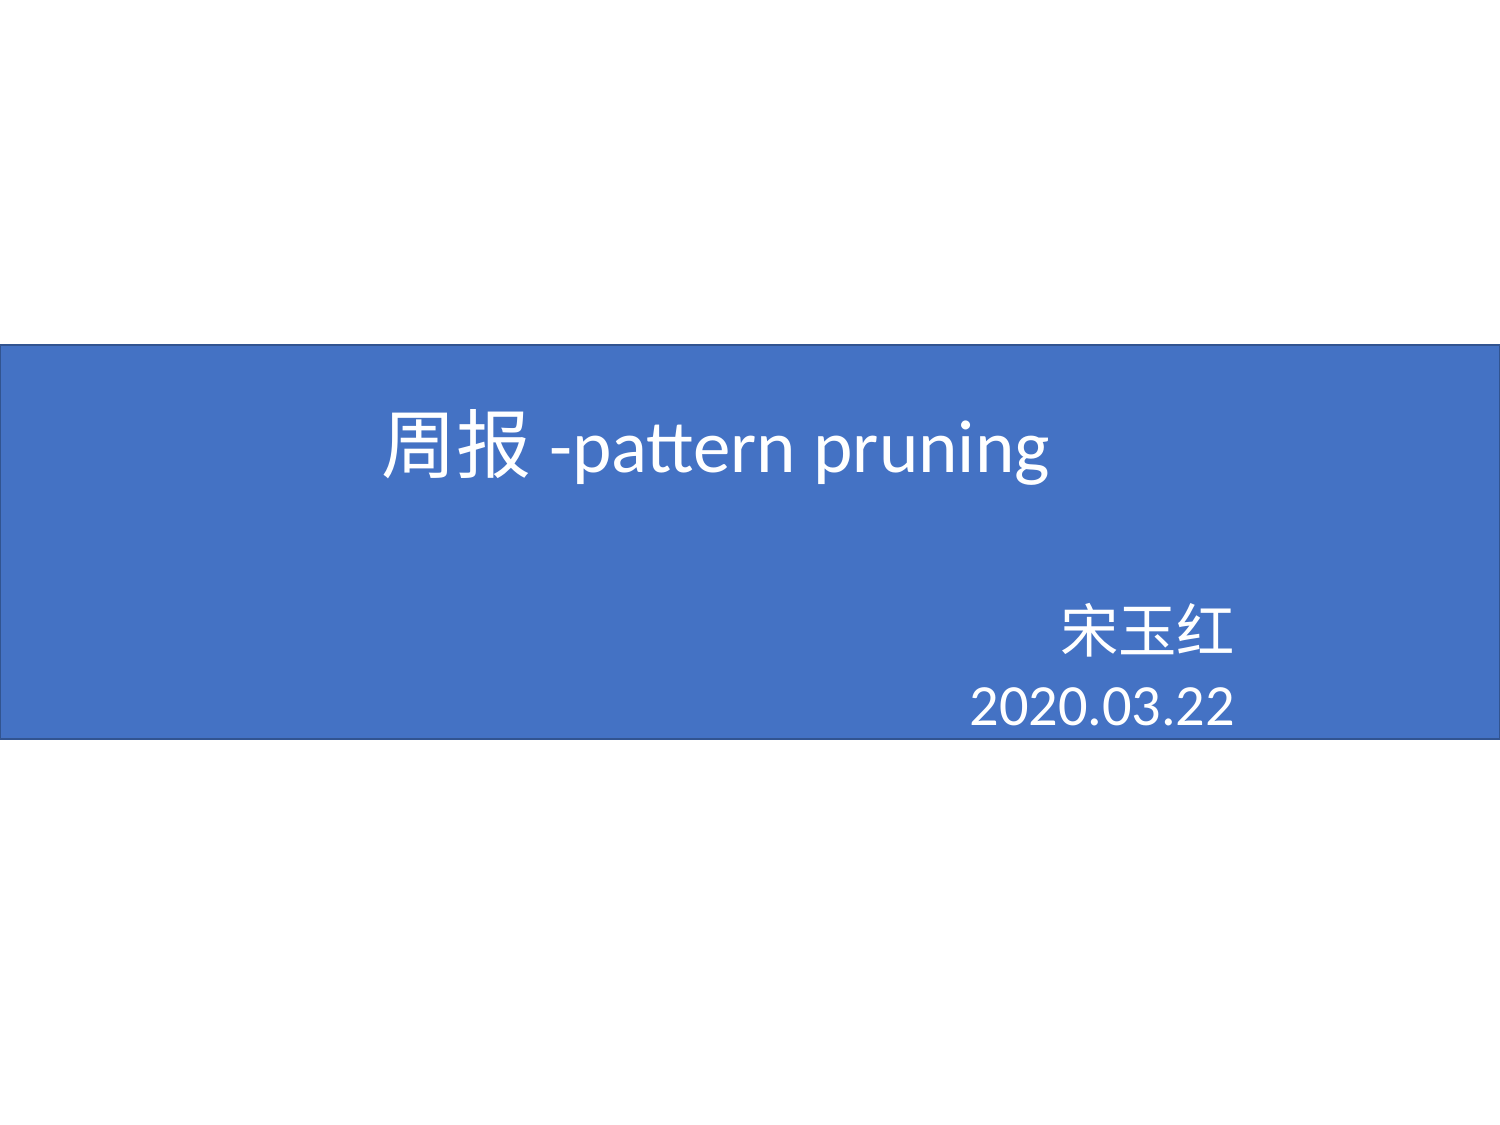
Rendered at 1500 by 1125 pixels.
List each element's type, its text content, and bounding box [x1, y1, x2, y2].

text_box [0, 344, 1500, 740]
text_box 周报-pattern pruning 宋玉红 2020.03.22 [366, 389, 1250, 745]
